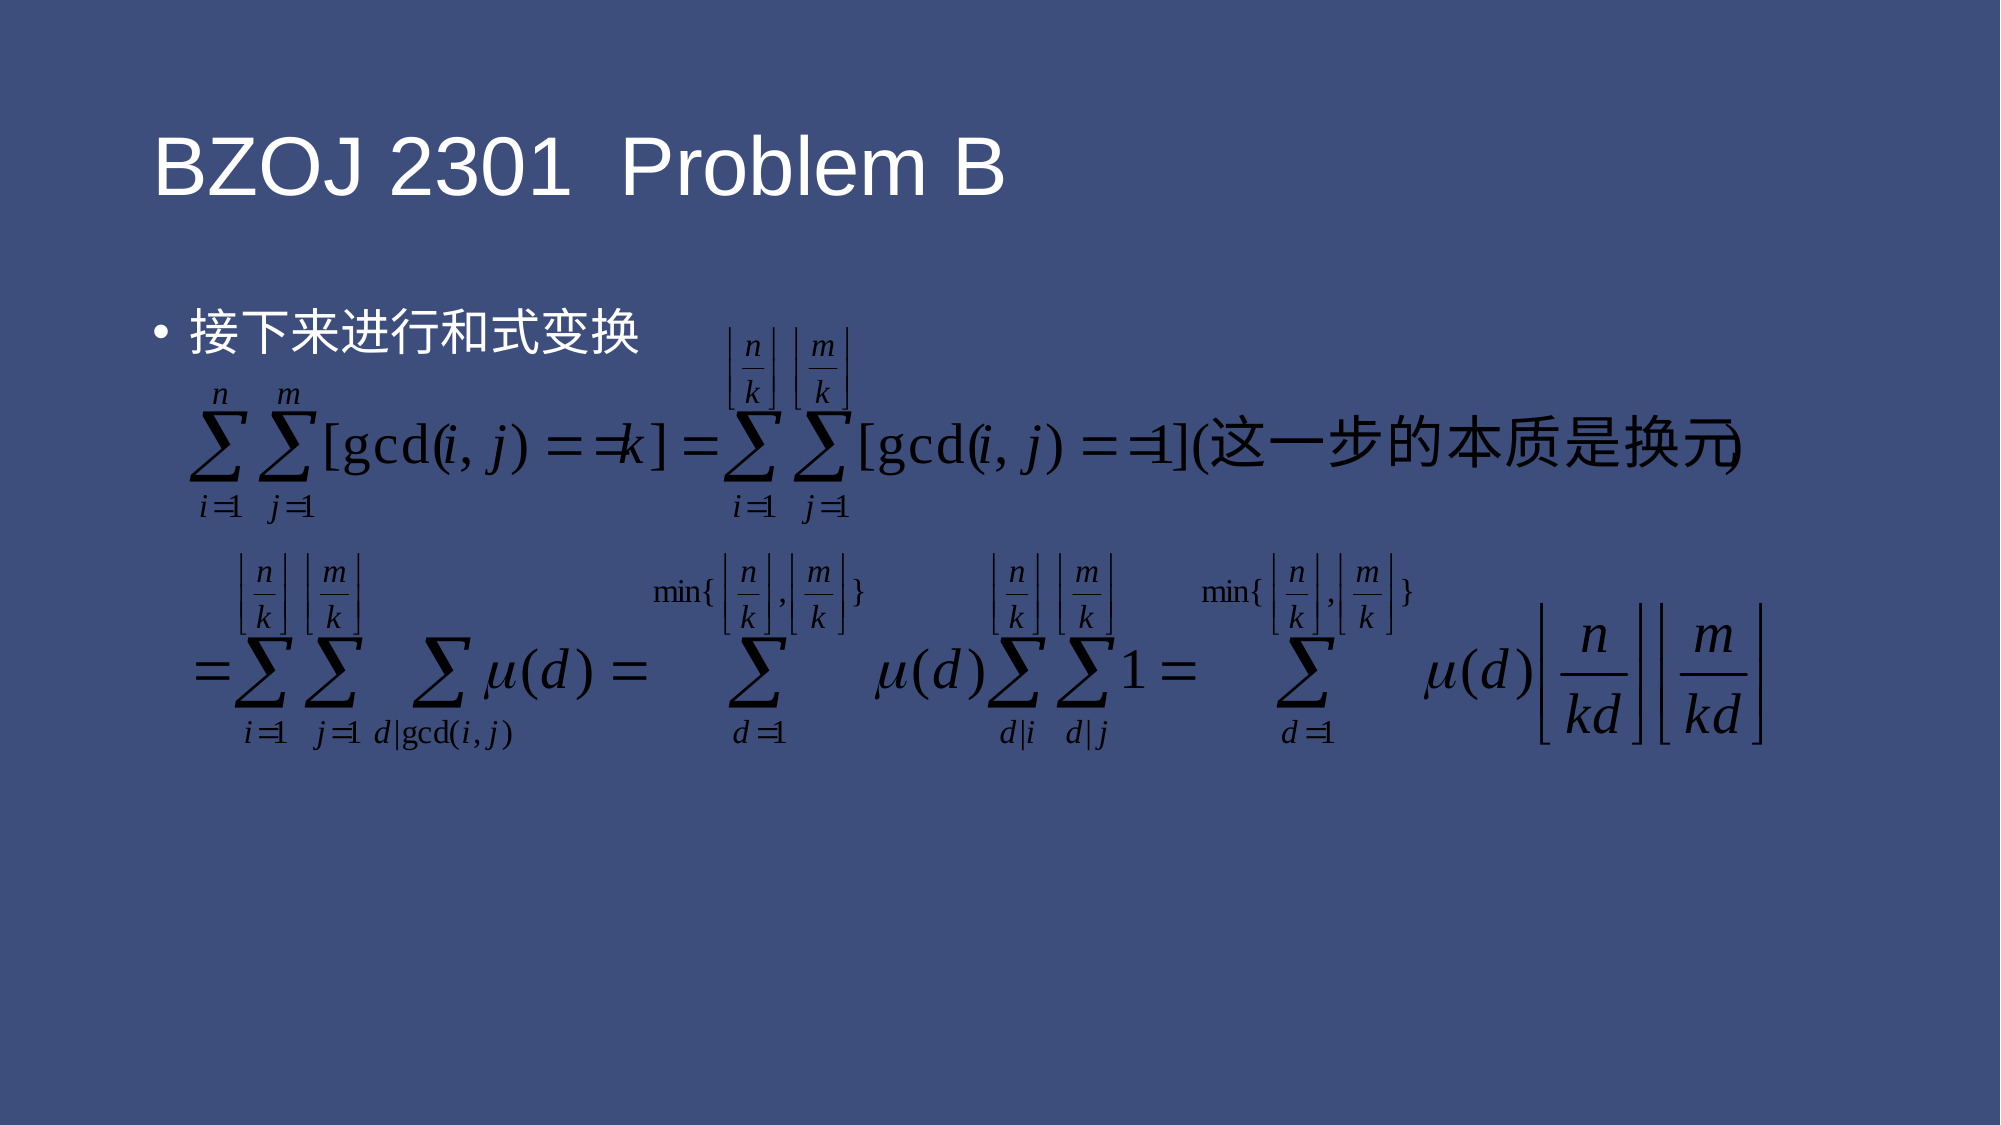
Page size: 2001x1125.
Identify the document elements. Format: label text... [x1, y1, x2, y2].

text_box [181, 314, 1786, 764]
title BZOJ 2301 Problem B [137, 59, 1863, 278]
list 接下来进行和式变换 [137, 299, 1863, 1014]
